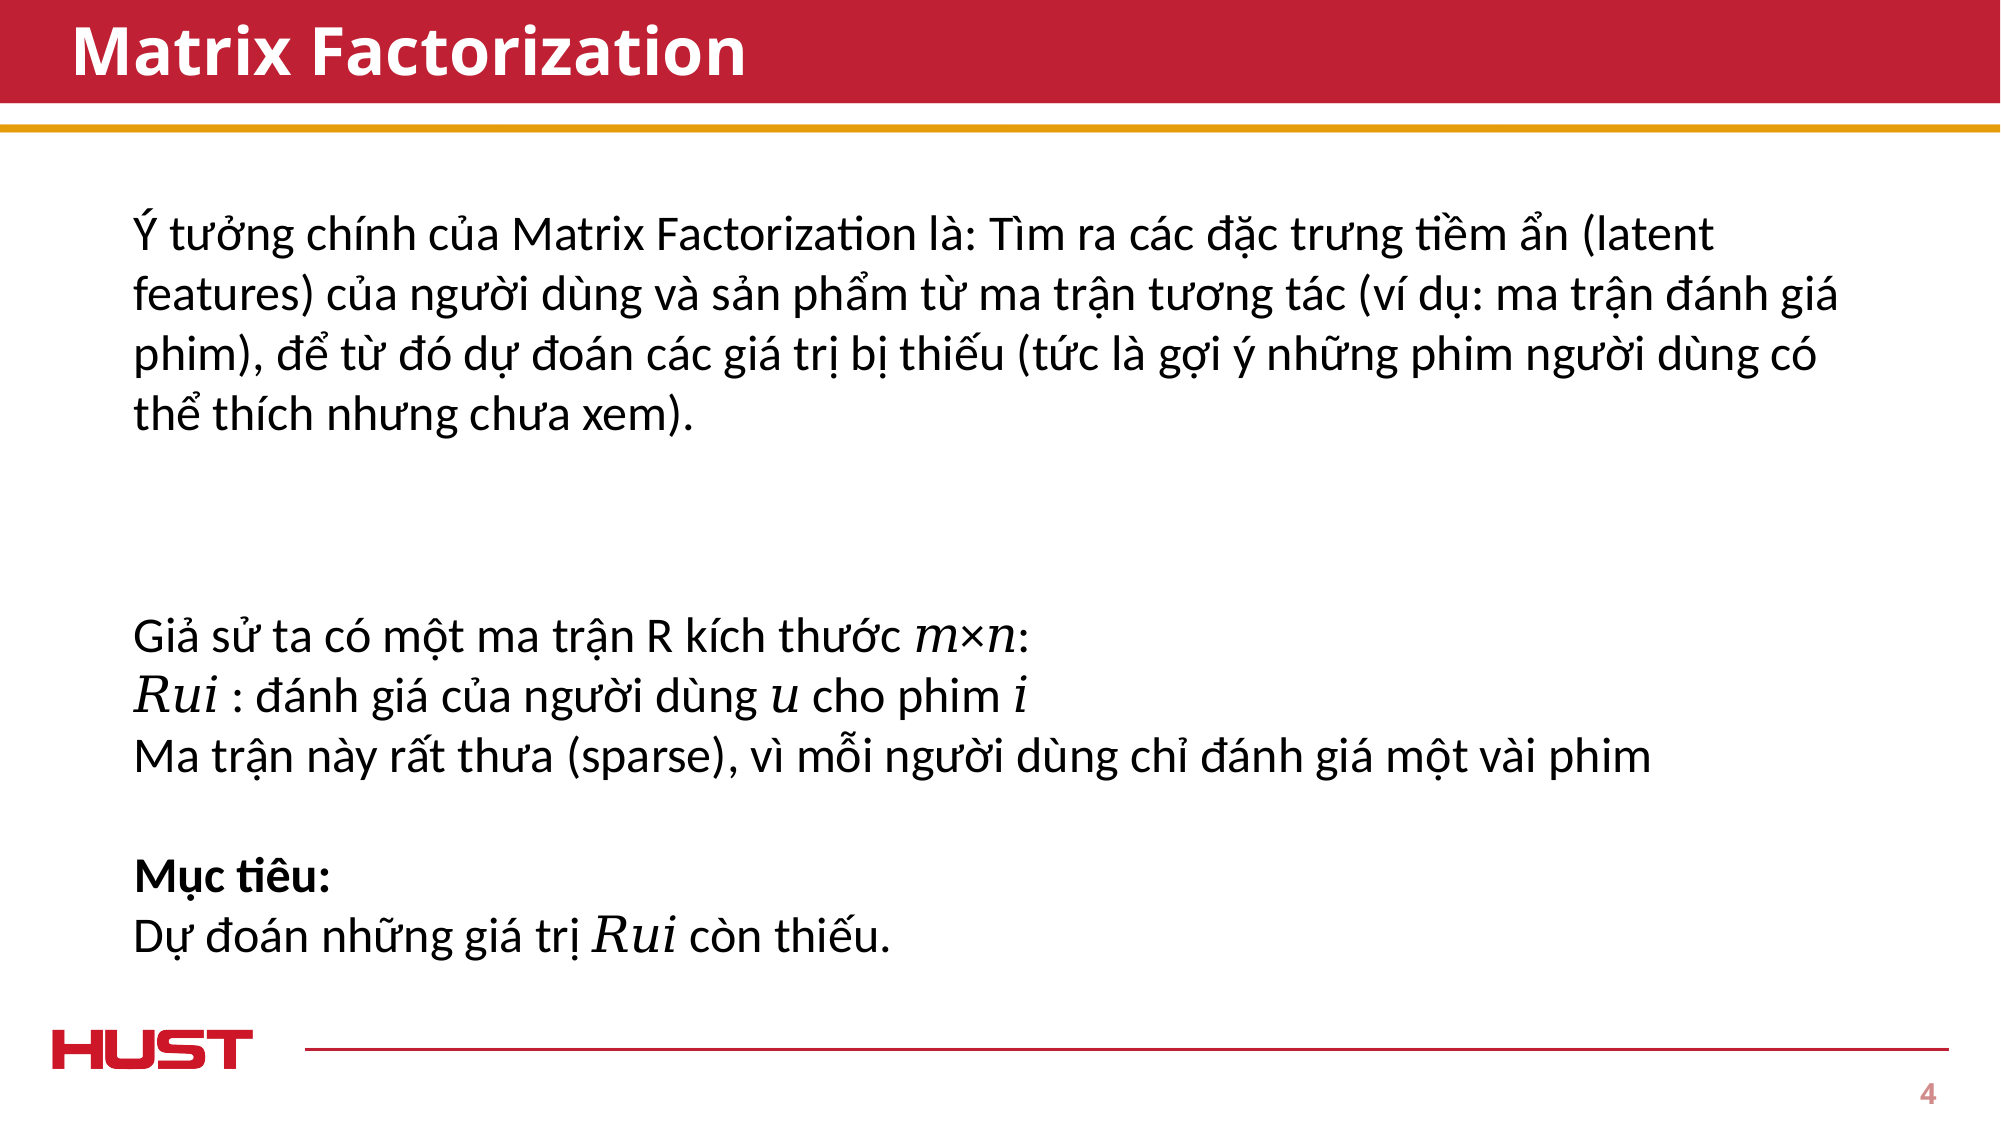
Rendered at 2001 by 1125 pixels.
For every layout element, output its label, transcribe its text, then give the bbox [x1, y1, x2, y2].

text_box Ý tưởng chính của Matrix Factorization là: Tìm ra các đặc trưng tiềm ẩn (latent features) của người dùng và sản phẩm từ ma trận tương tác (ví dụ: ma trận đánh giá phim), để từ đó dự đoán các giá trị bị thiếu (tức là gợi ý những phim người dùng có thể thích nhưng chưa xem). [119, 193, 1861, 448]
picture [0, 0, 2001, 1125]
title Matrix Factorization [55, 18, 1945, 90]
text_box Giả sử ta có một ma trận R kích thước 𝑚×𝑛: 𝑅𝑢𝑖​ : đánh giá của người dùng 𝑢 cho phim 𝑖 Ma trận này rất thưa (sparse), vì mỗi người dùng chỉ đánh giá một vài phim Mục tiêu: Dự đoán những giá trị 𝑅𝑢𝑖​ còn thiếu. [119, 595, 1861, 1031]
slide_number 4 [1502, 1065, 1953, 1125]
